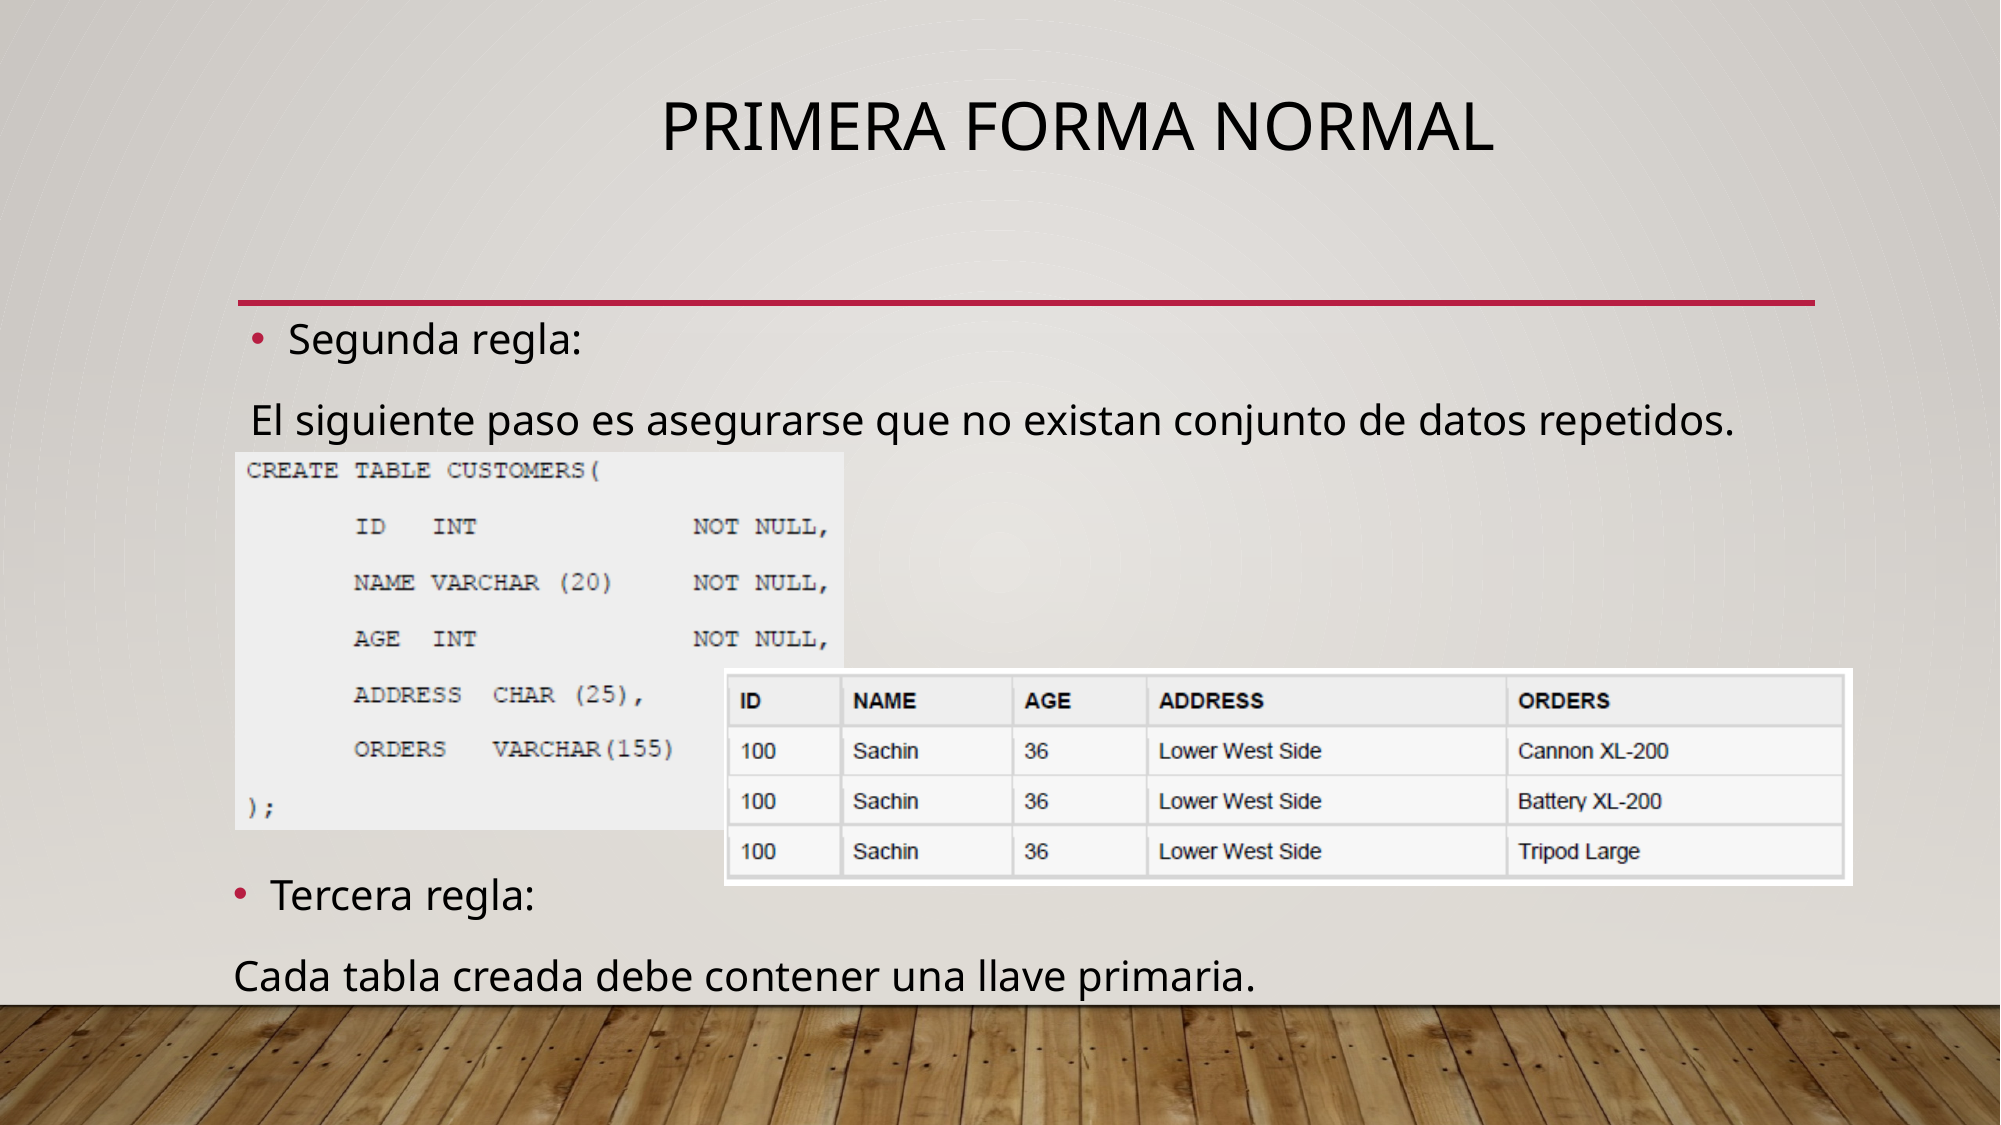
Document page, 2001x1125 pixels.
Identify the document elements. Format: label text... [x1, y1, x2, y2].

title Primera forma normal [470, 85, 1686, 295]
picture [235, 452, 1854, 887]
list Segunda regla: El siguiente paso es asegurarse que no existan conjunto de datos repetidos. [235, 295, 1811, 482]
picture [0, 1005, 2000, 1125]
text_box Tercera regla: Cada tabla creada debe contener una llave primaria. [218, 850, 1794, 1037]
